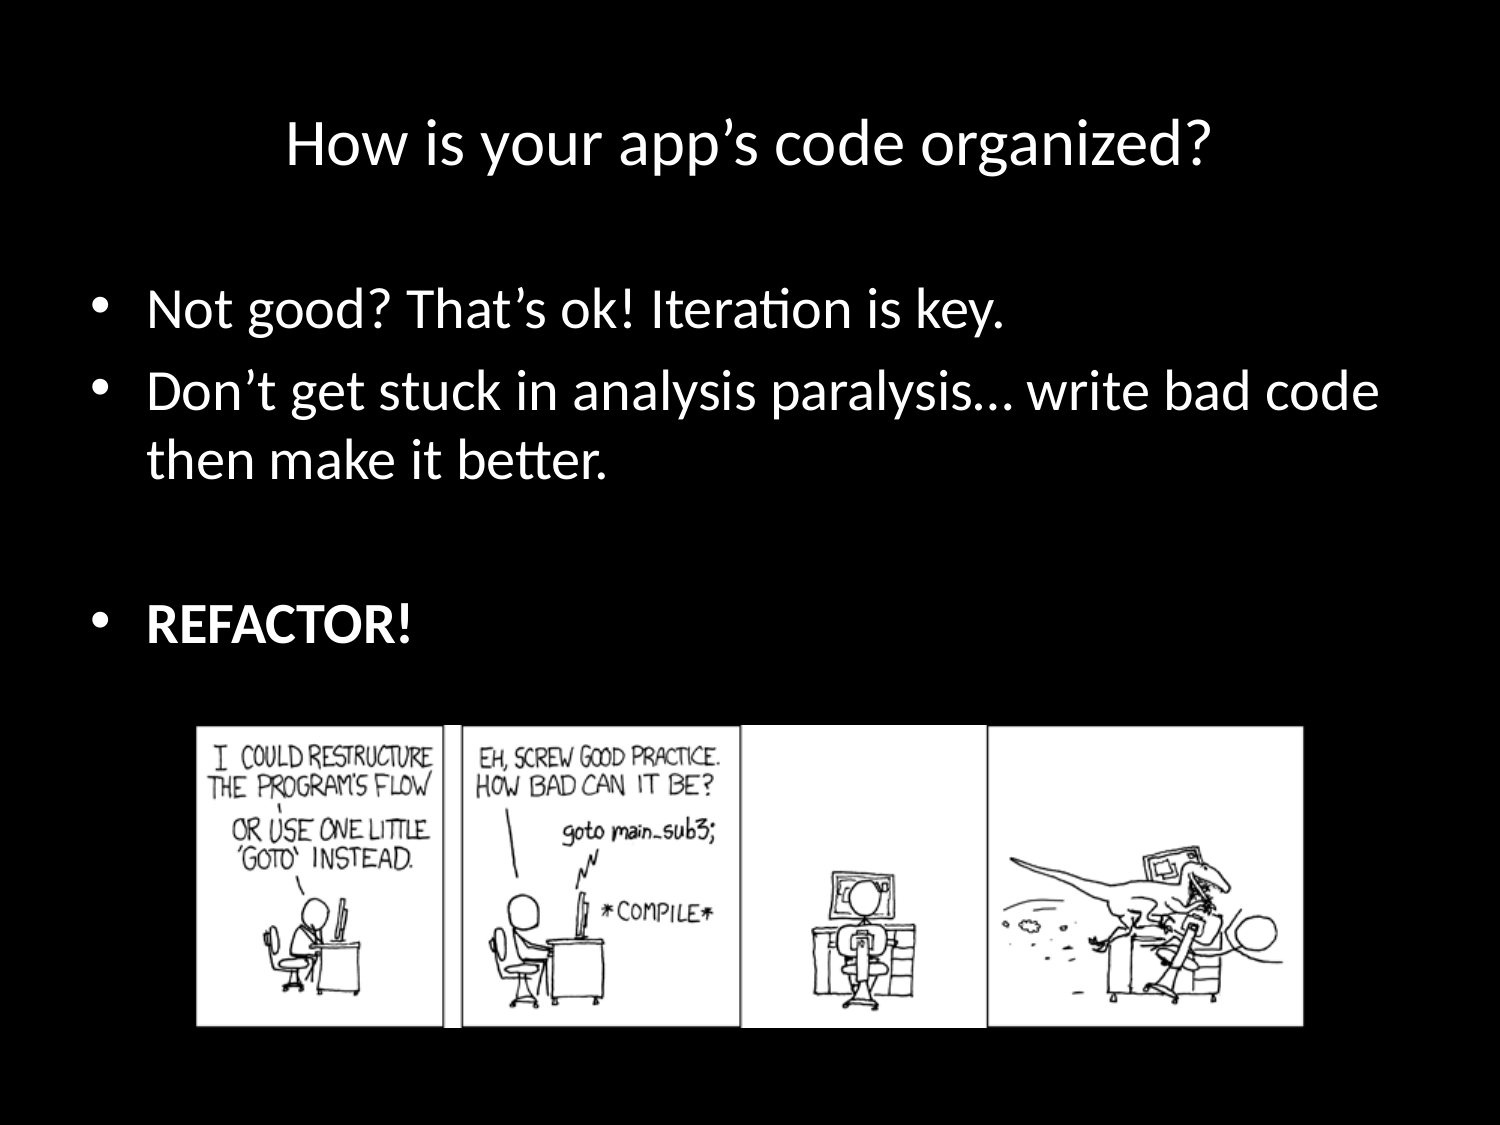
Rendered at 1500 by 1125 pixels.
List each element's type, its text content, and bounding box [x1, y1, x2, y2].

picture [195, 725, 1305, 1028]
title How is your app’s code organized? [75, 45, 1425, 233]
list Not good? That’s ok! Iteration is key. Don’t get stuck in analysis paralysis… write bad code then make it better. REFACTOR! [75, 262, 1425, 1005]
